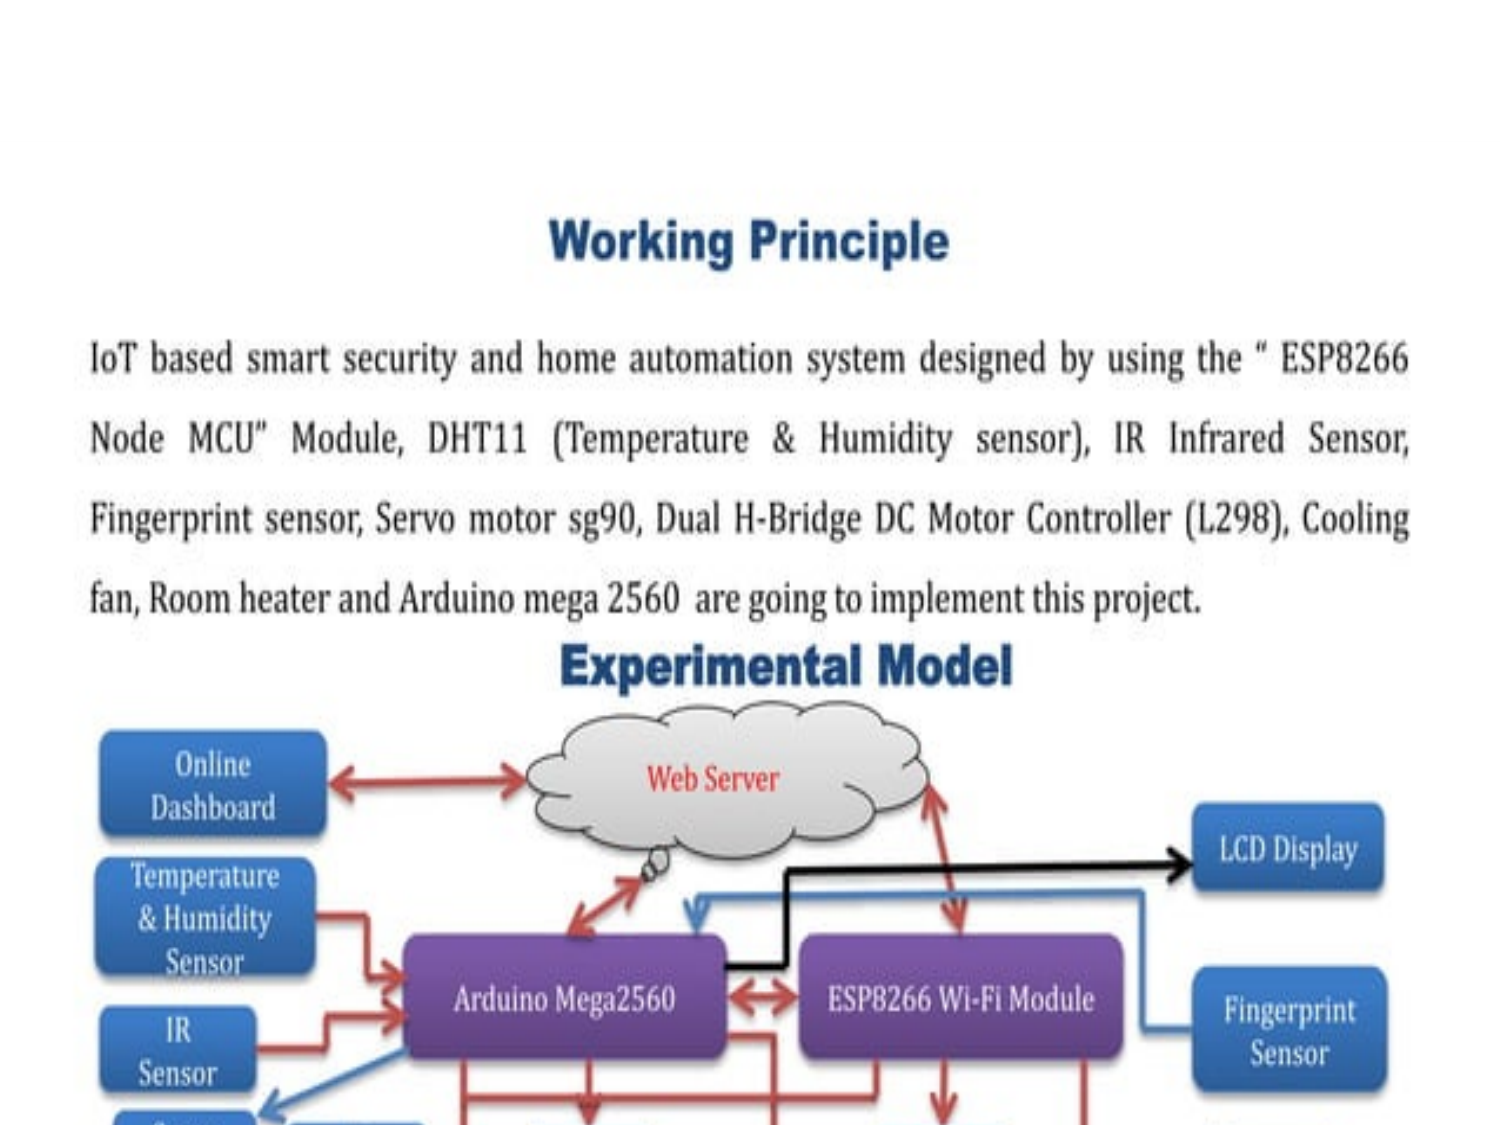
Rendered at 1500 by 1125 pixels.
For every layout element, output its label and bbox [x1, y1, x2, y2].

picture [0, 139, 1500, 1125]
